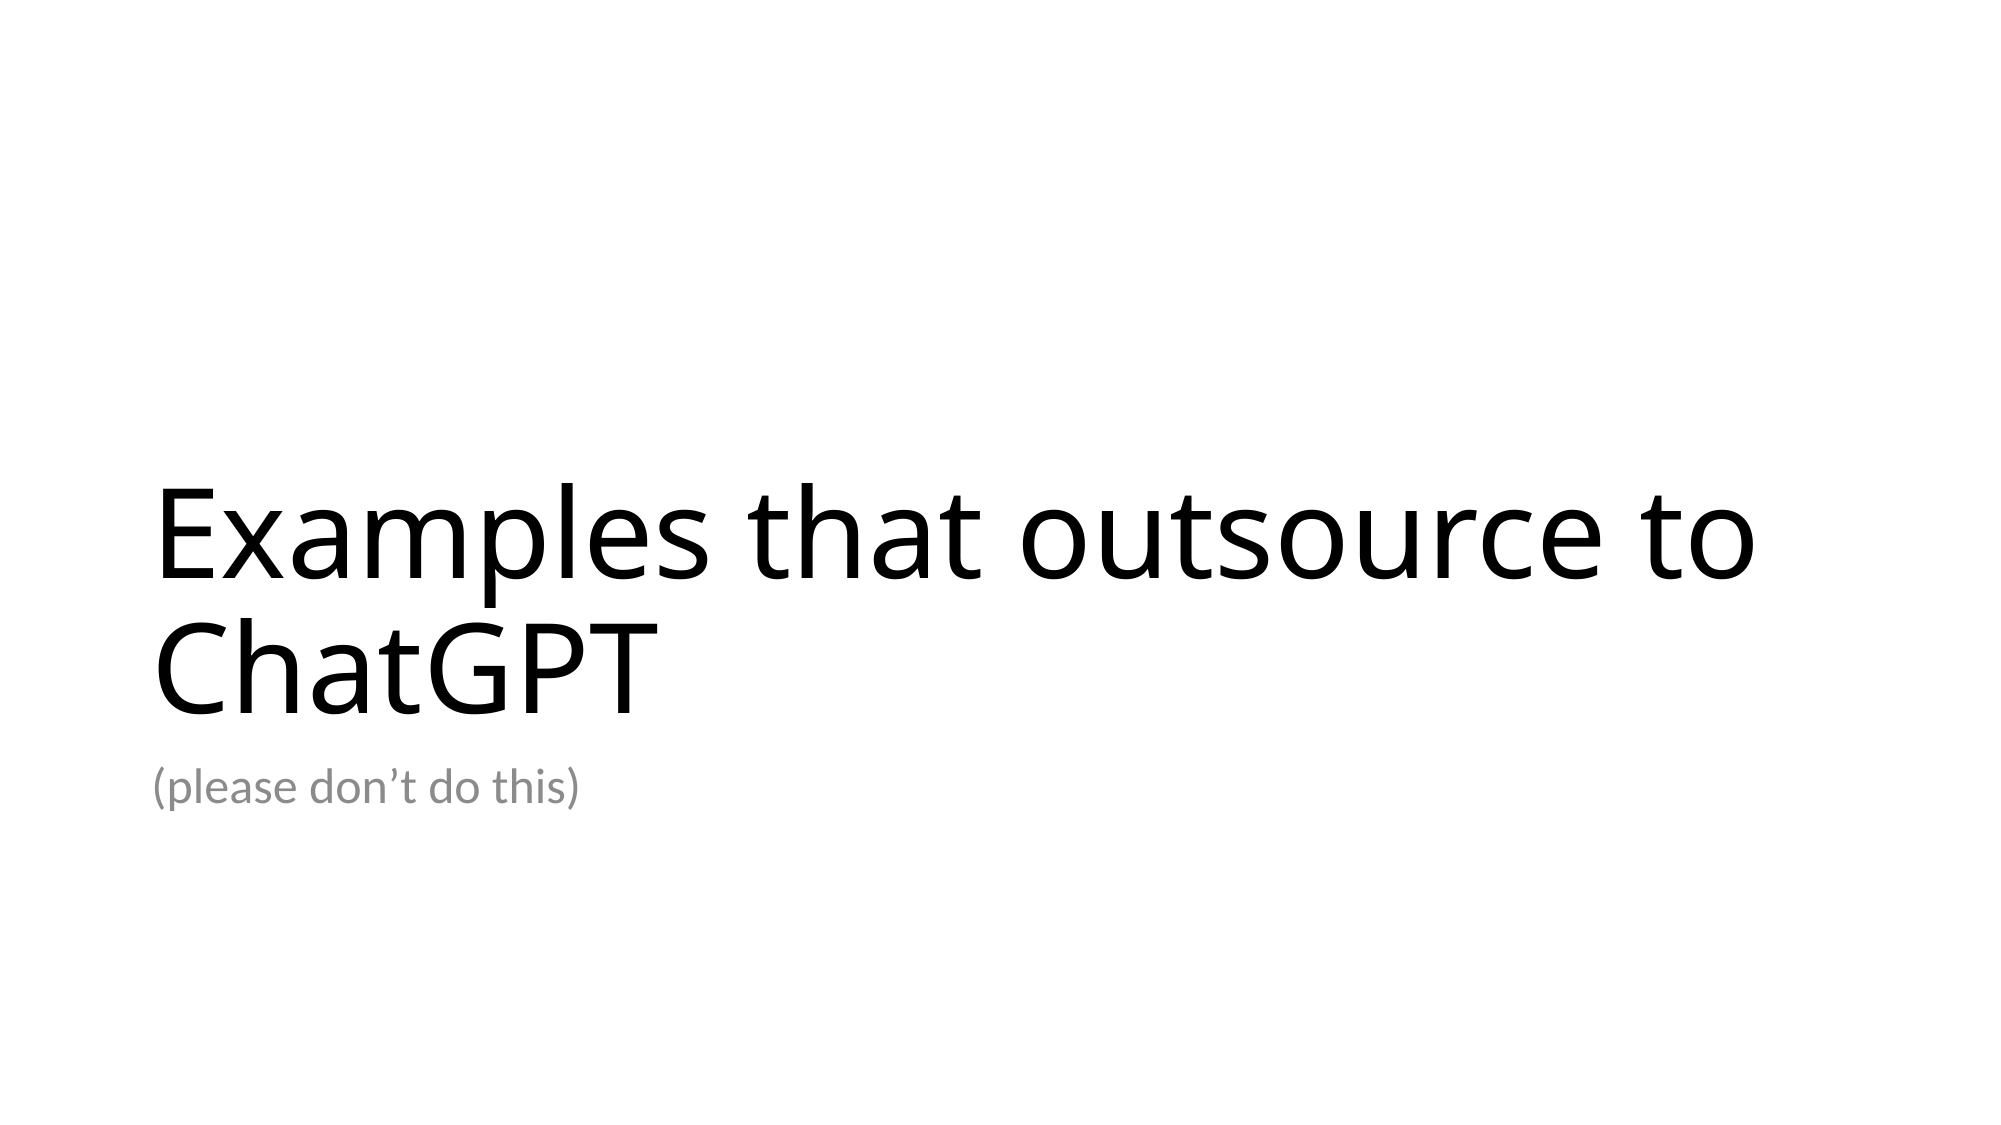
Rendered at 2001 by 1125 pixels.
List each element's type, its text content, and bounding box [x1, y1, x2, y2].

title Examples that outsource to ChatGPT [136, 280, 1862, 749]
list (please don’t do this) [136, 752, 1862, 999]
